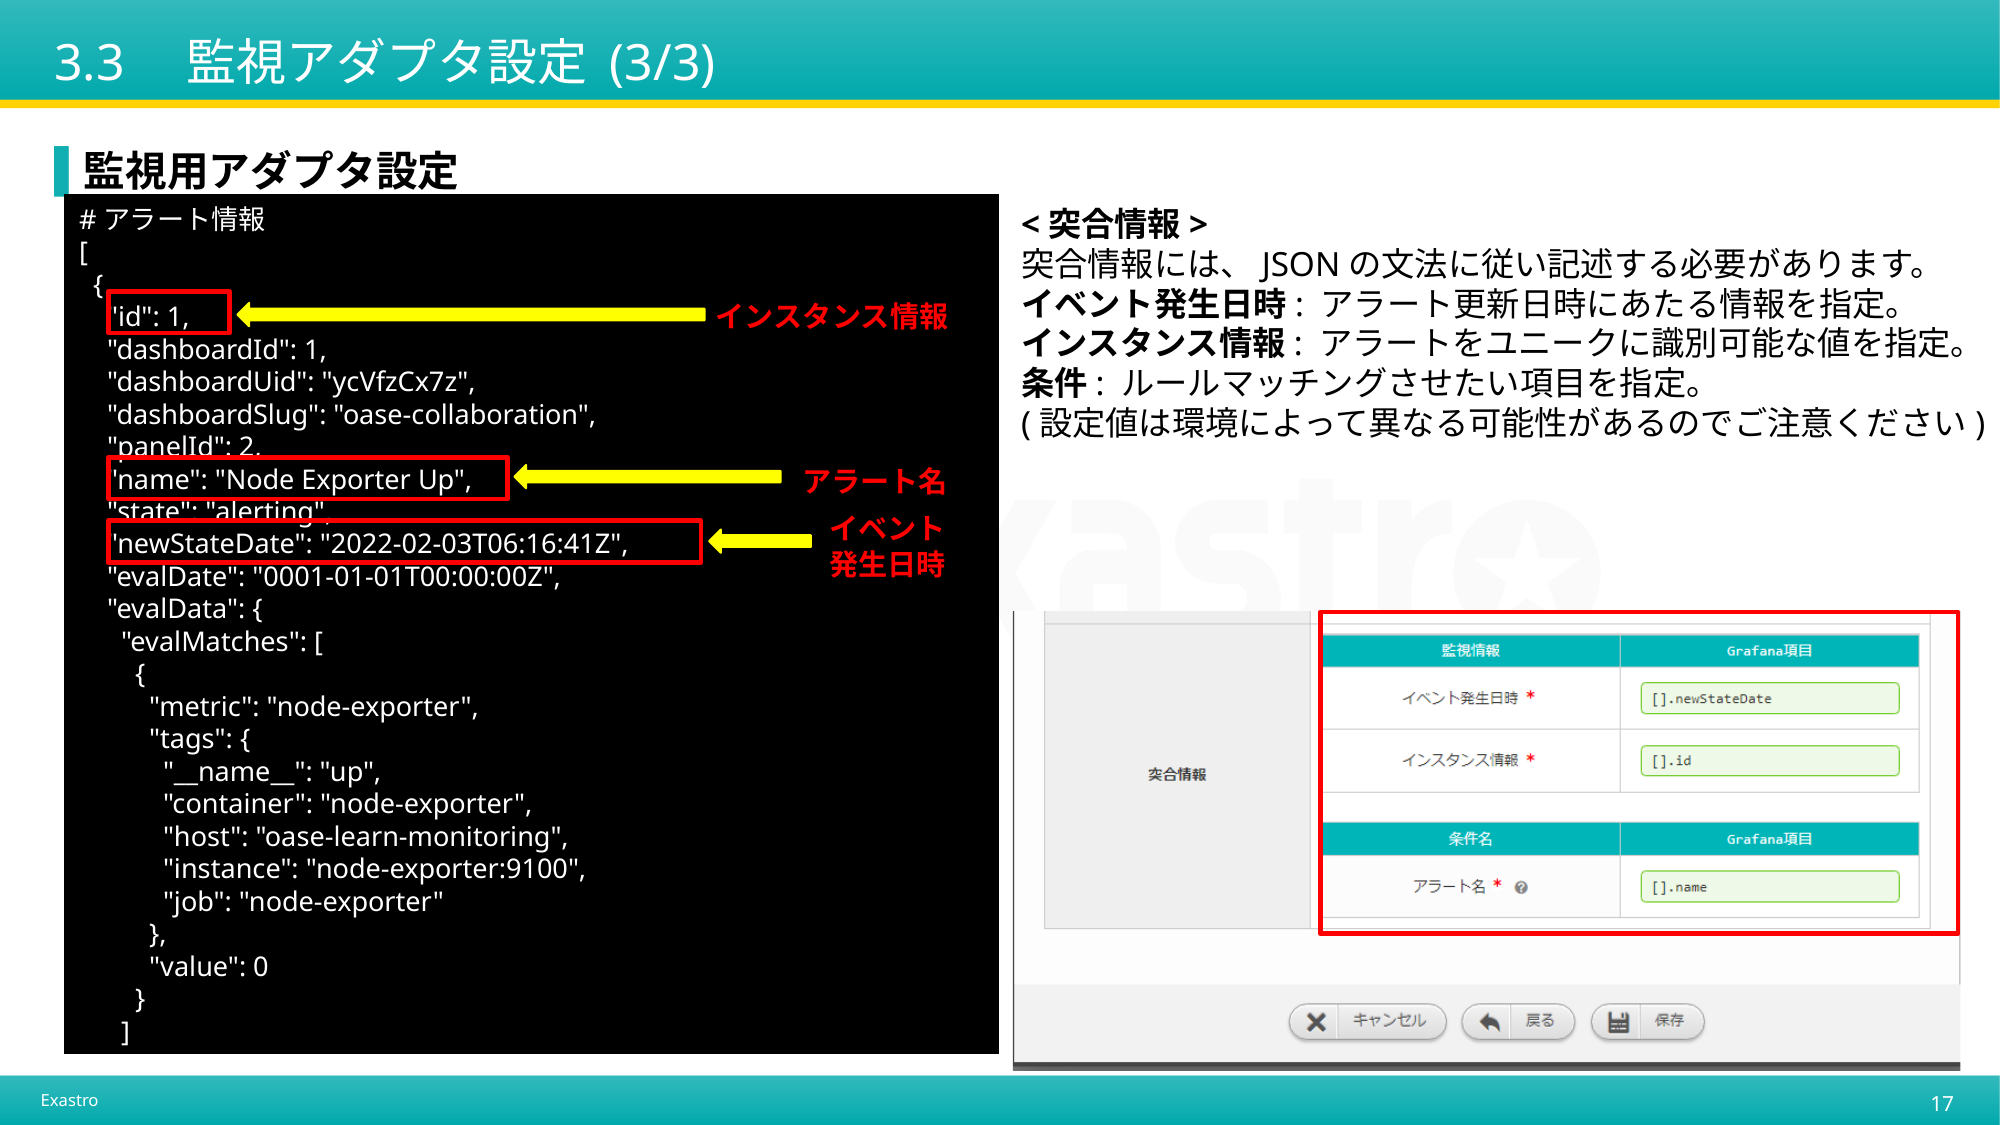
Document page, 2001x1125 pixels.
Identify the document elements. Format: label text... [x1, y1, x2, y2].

list 監視用アダプタ設定 [39, 137, 1961, 1059]
text_box #アラート情報 [ { "id": 1, "dashboardId": 1, "dashboardUid": "ycVfzCx7z", "dashboardSlug": "oase-collaboration", "panelId": 2, "name": "Node Exporter Up", "state": "alerting", "newStateDate": "2022-02-03T06:16:41Z", "evalDate": "0001-01-01T00:00:00Z", "evalData": { "evalMatches": [ { "metric": "node-exporter", "tags": { "__name__": "up", "container": "node-exporter", "host": "oase-learn-monitoring", "instance": "node-exporter:9100", "job": "node-exporter" }, "value": 0 } ] [64, 194, 999, 1054]
picture [0, 0, 2000, 1125]
text_box <突合情報> 突合情報には、JSONの文法に従い記述する必要があります。 イベント発生日時: アラート更新日時にあたる情報を指定。 インスタンス情報: アラートをユニークに識別可能な値を指定。 条件: ルールマッチングさせたい項目を指定。 (設定値は環境によって異なる可能性があるのでご注意ください) [1006, 195, 2000, 450]
text_box [108, 457, 508, 499]
text_box インスタンス情報 [700, 290, 1013, 341]
text_box [108, 520, 701, 563]
text_box [709, 529, 811, 553]
text_box アラート名 [787, 456, 970, 506]
title 3.3 監視アダプタ設定 (3/3) [39, 18, 1961, 96]
text_box [514, 464, 781, 489]
text_box [237, 302, 700, 327]
text_box イベント 発生日時 [814, 503, 997, 589]
text_box [108, 291, 230, 334]
